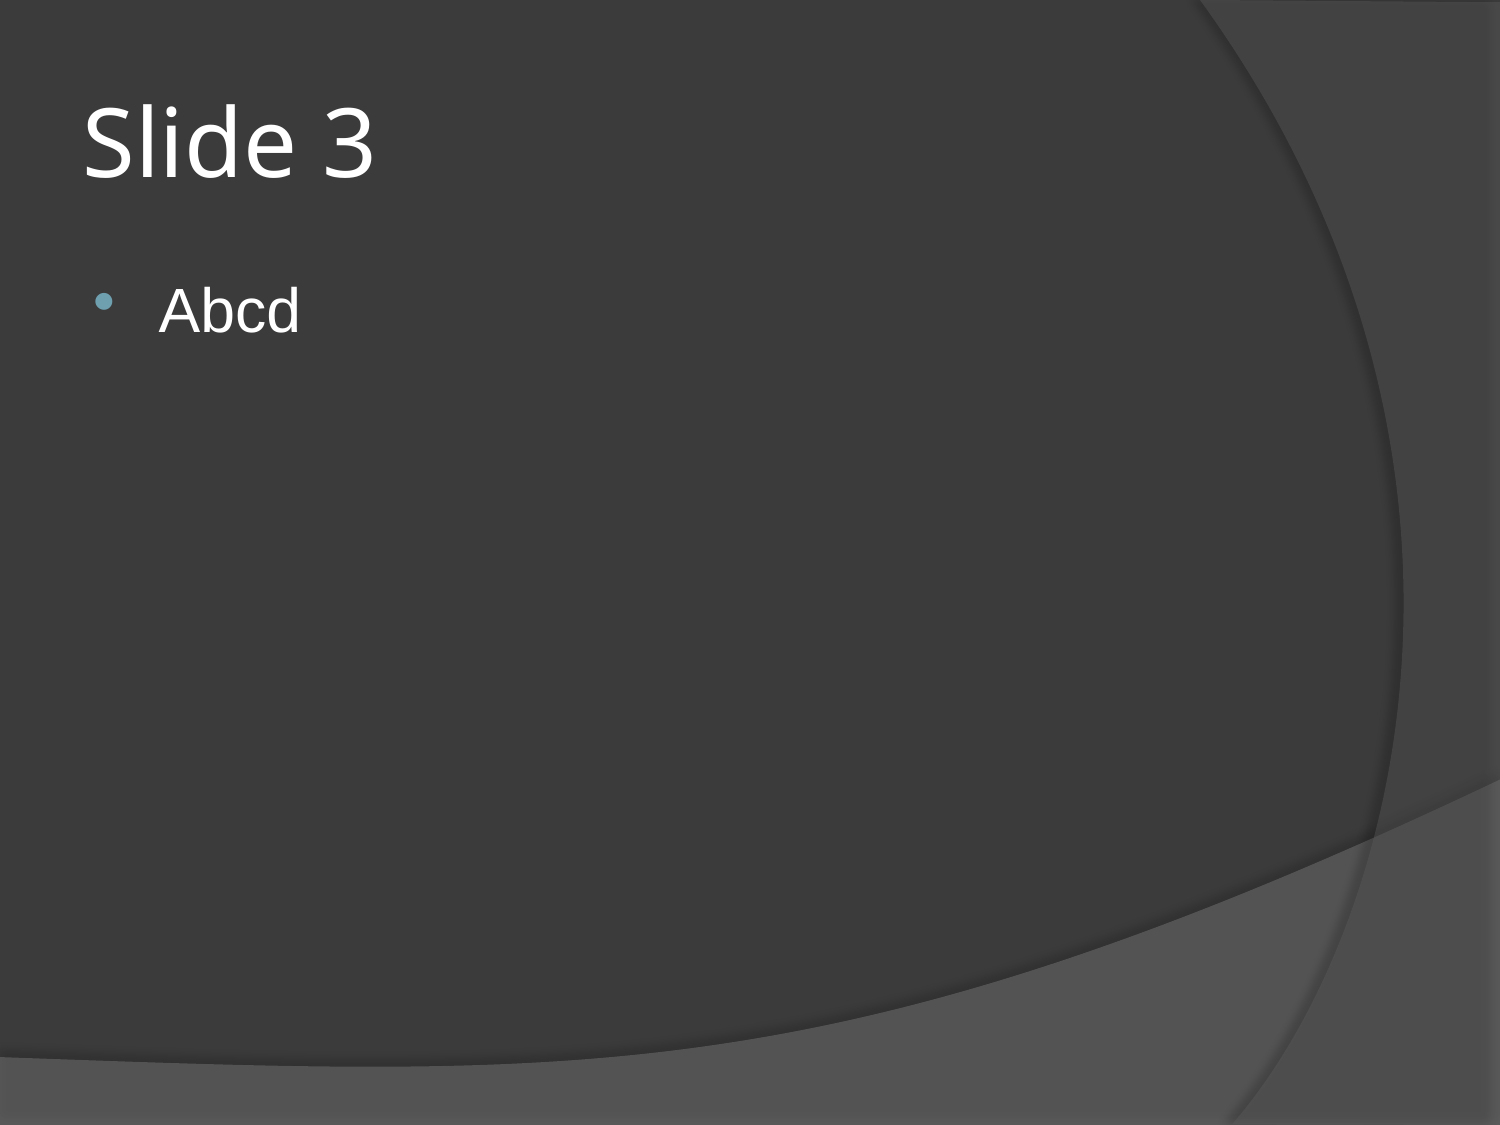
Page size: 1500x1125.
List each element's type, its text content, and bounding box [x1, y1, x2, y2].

list Abcd [75, 262, 1300, 1005]
title Slide 3 [75, 45, 1300, 233]
